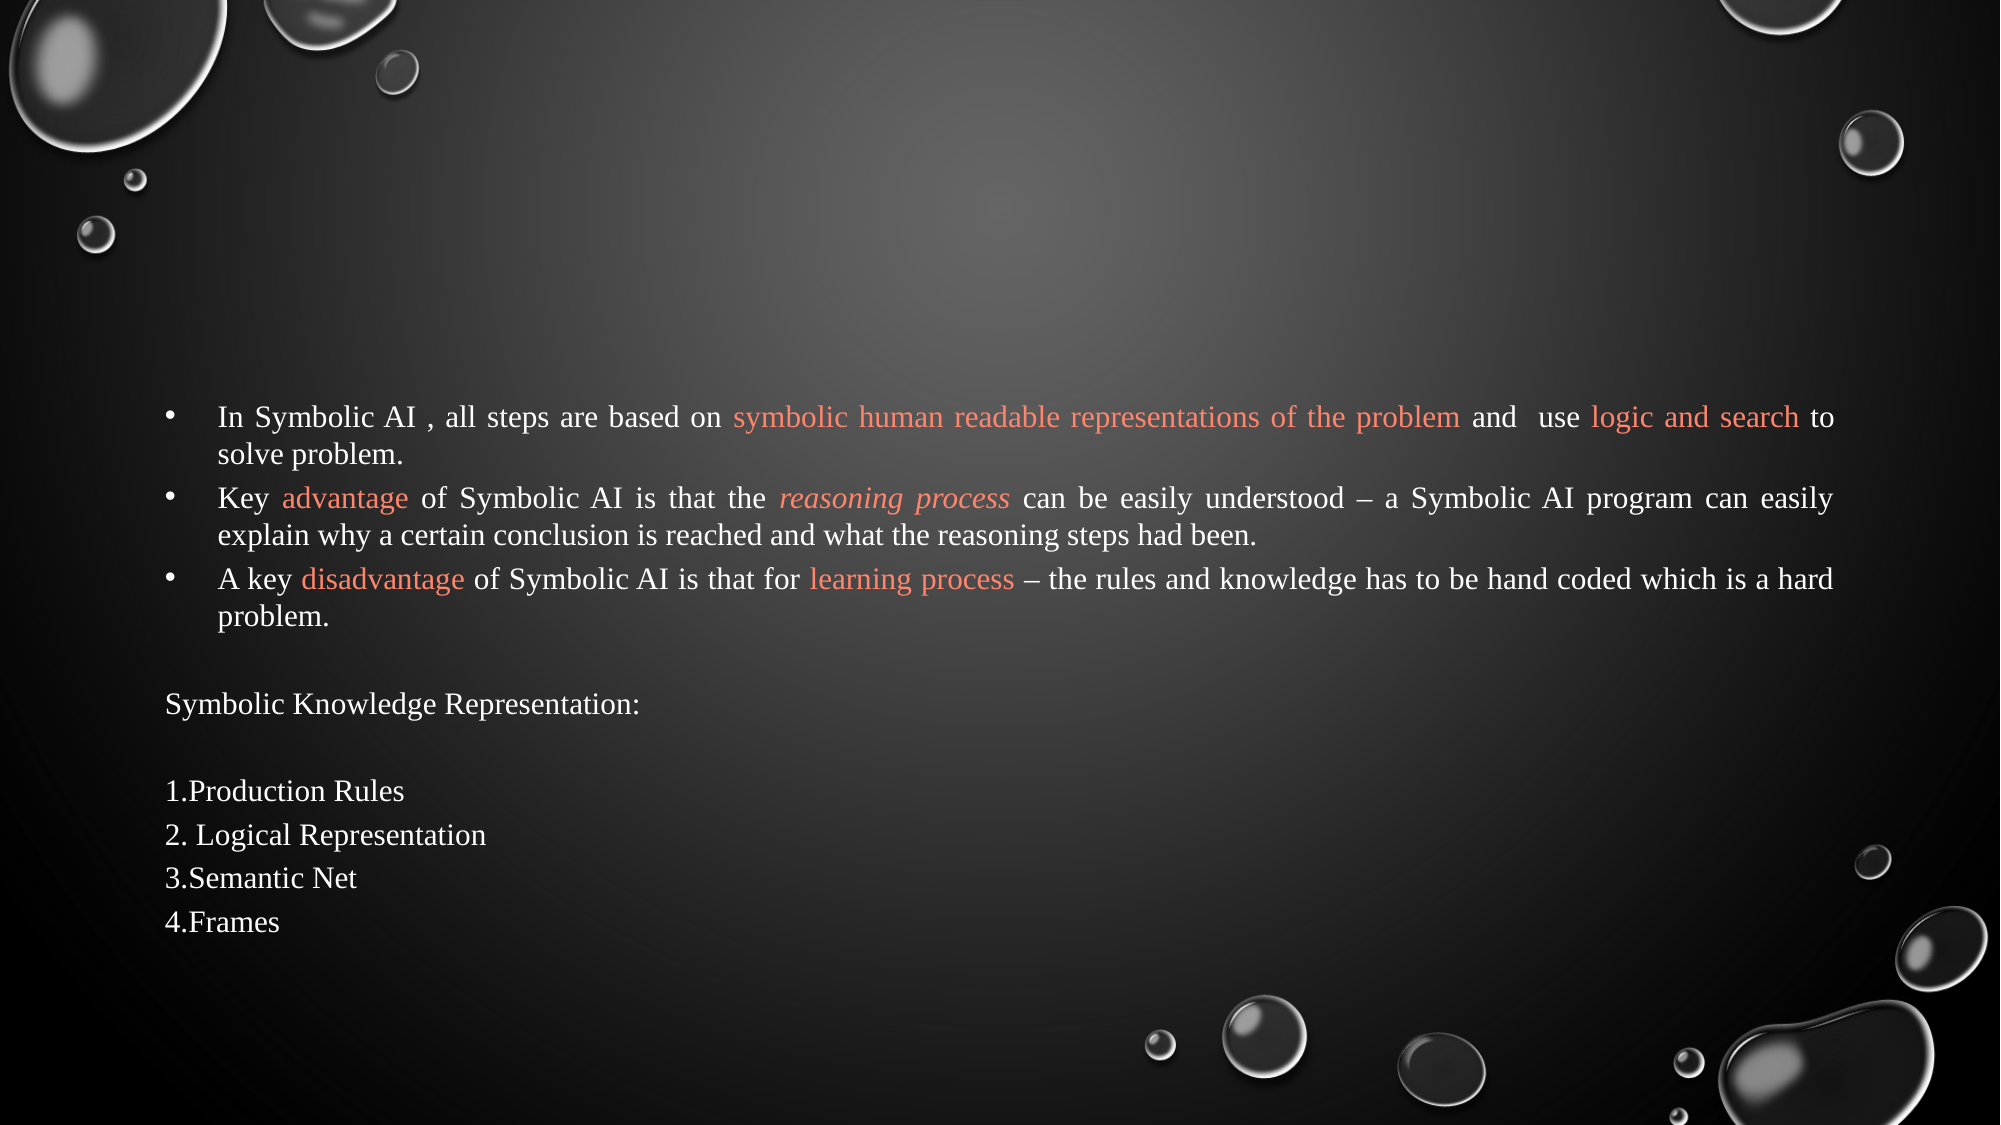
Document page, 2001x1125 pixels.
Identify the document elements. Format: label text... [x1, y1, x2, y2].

list In Symbolic AI , all steps are based on symbolic human readable representations of the problem and use logic and search to solve problem. Key advantage of Symbolic AI is that the reasoning process can be easily understood – a Symbolic AI program can easily explain why a certain conclusion is reached and what the reasoning steps had been. A key disadvantage of Symbolic AI is that for learning process – the rules and knowledge has to be hand coded which is a hard problem. Symbolic Knowledge Representation: 1.Production Rules 2. Logical Representation 3.Semantic Net 4.Frames [149, 388, 1850, 950]
picture [0, 0, 2000, 1125]
